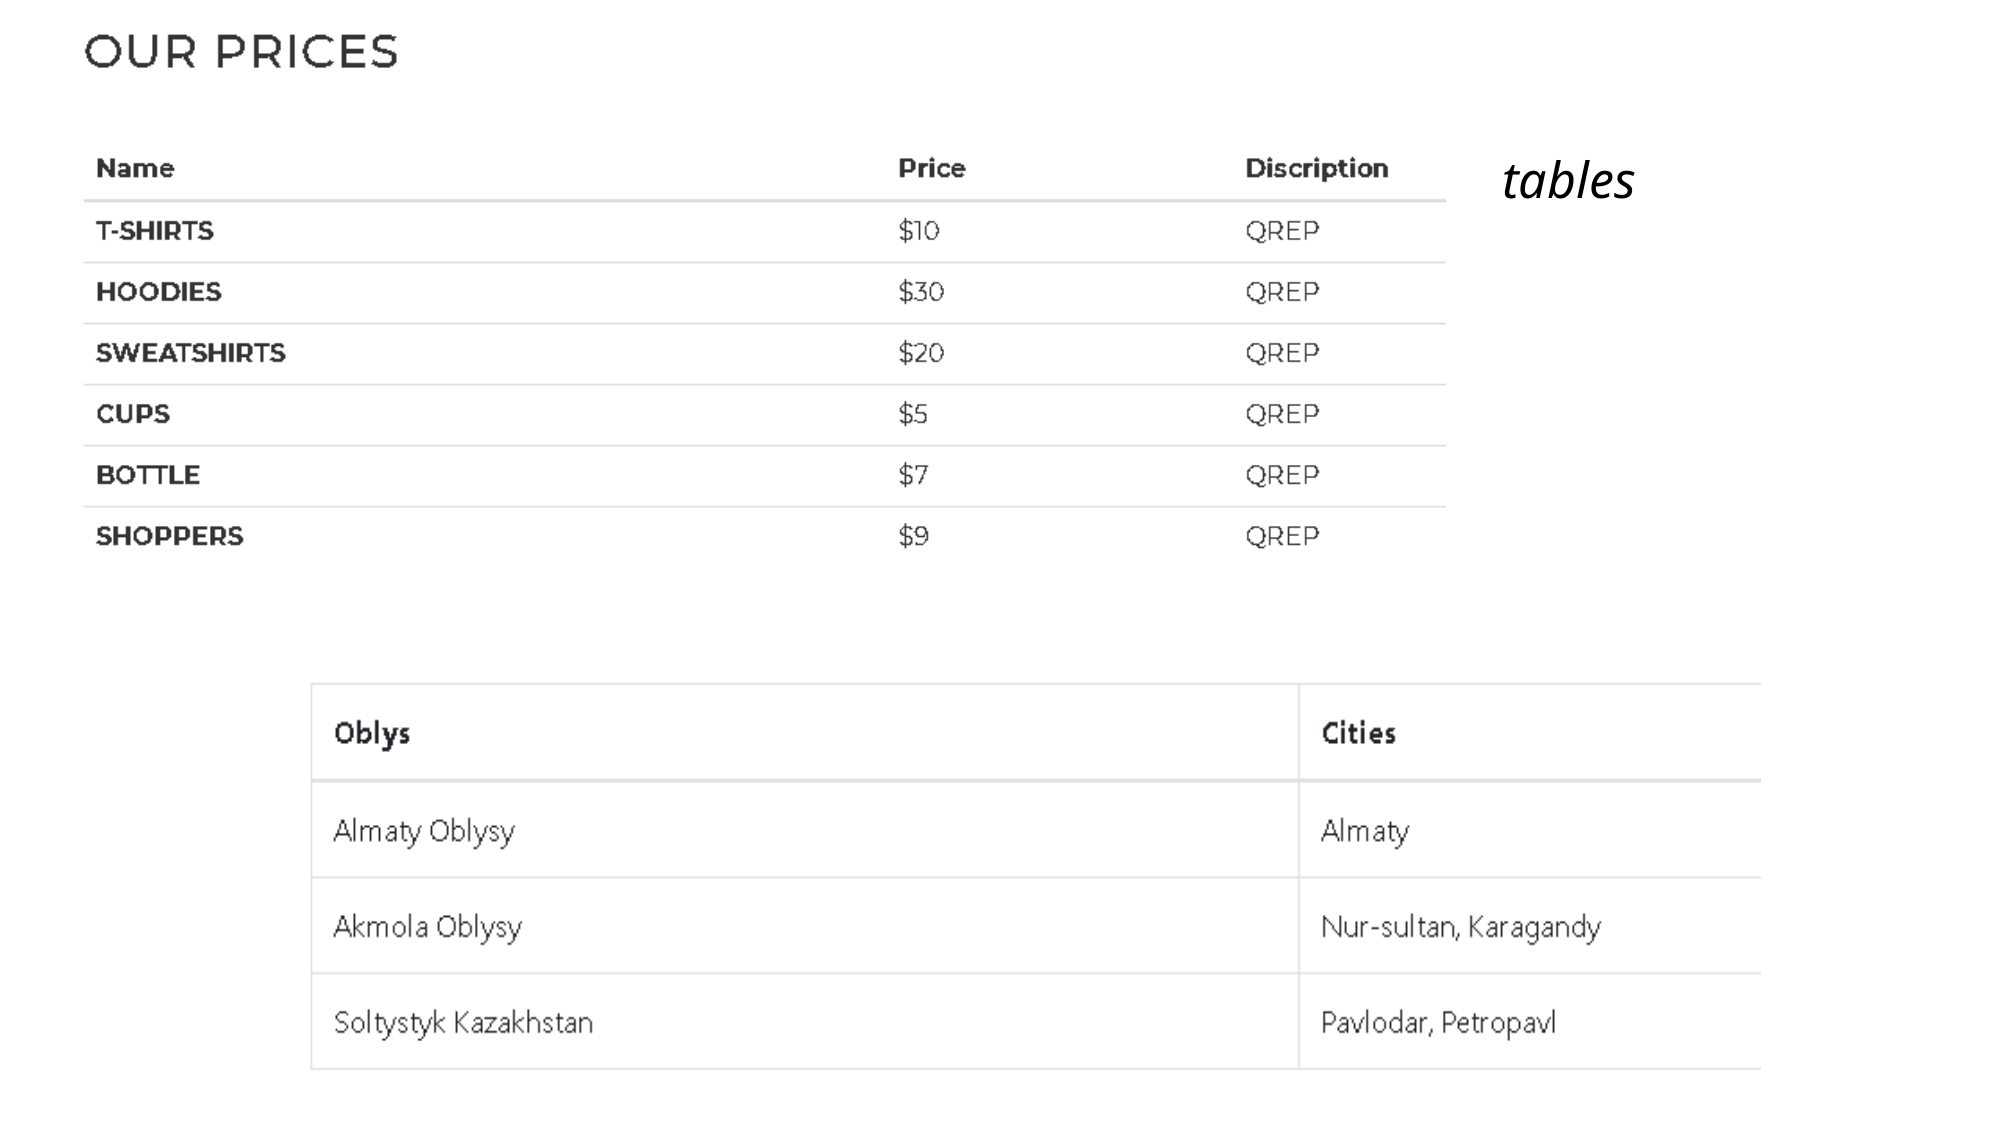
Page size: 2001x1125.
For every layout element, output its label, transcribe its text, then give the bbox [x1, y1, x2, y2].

picture [62, 0, 1446, 619]
title tables [1446, 59, 1863, 278]
picture [284, 656, 1761, 1089]
